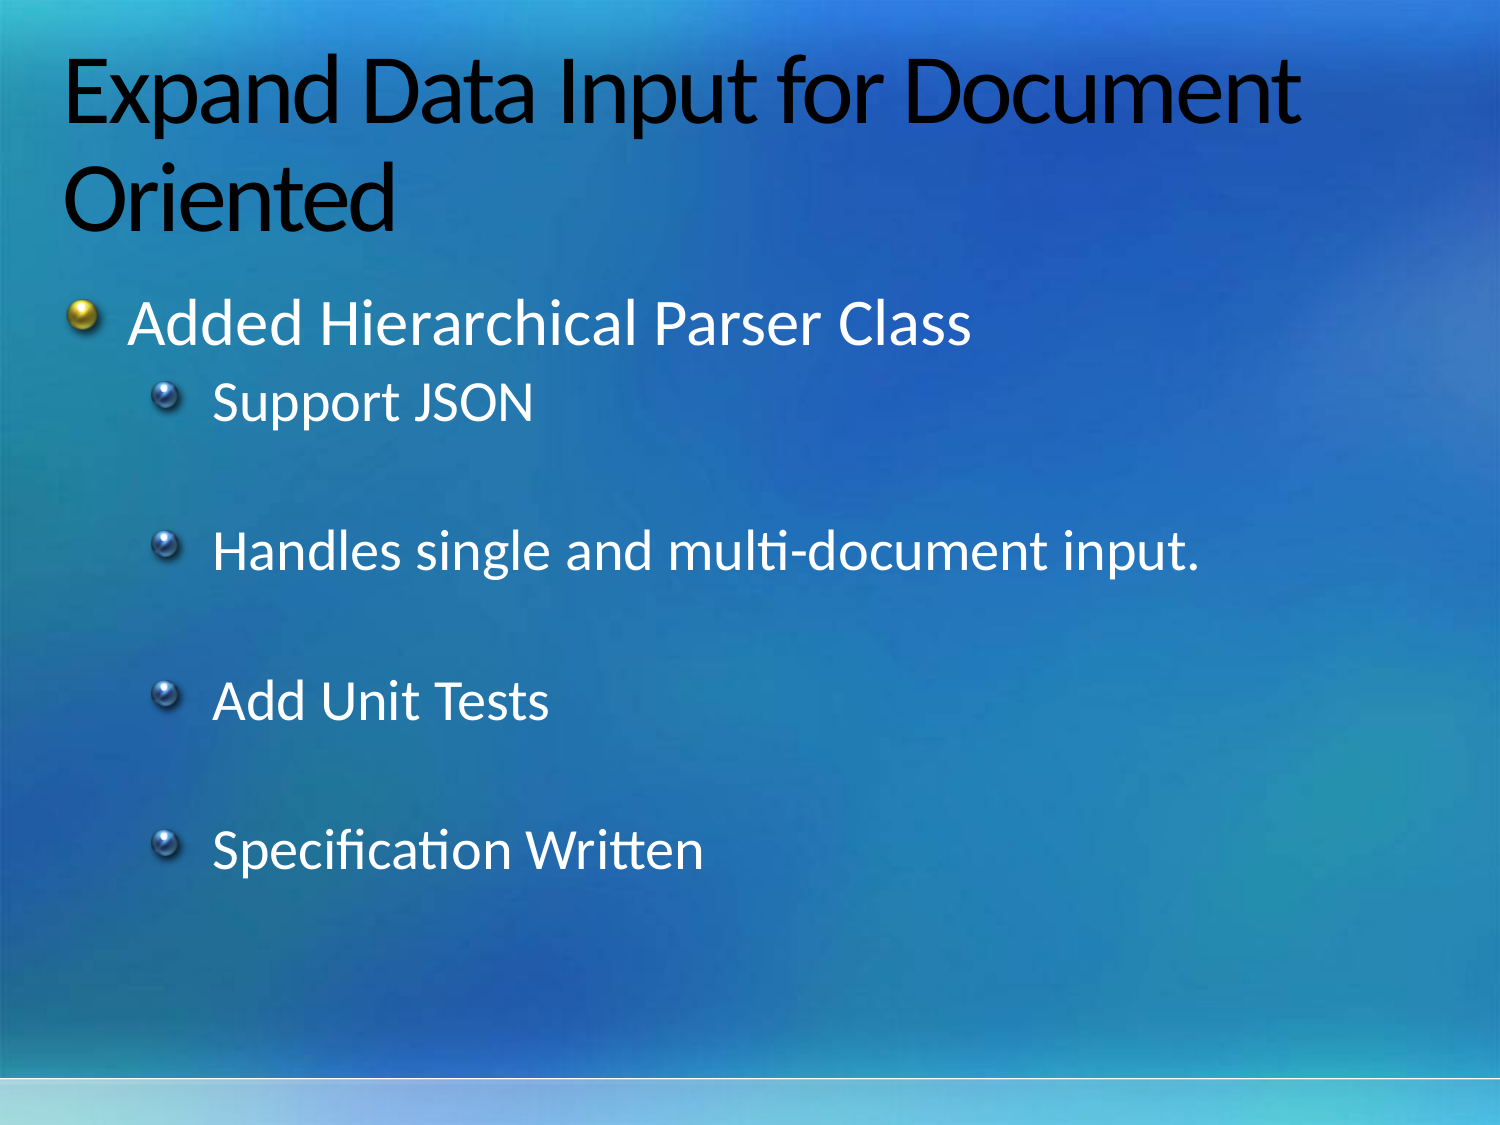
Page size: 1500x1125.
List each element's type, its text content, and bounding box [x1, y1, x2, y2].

list Added Hierarchical Parser Class Support JSON Handles single and multi-document input. Add Unit Tests Specification Written [62, 287, 1438, 905]
title Expand Data Input for Document Oriented [62, 37, 1438, 287]
picture [0, 0, 1500, 1125]
